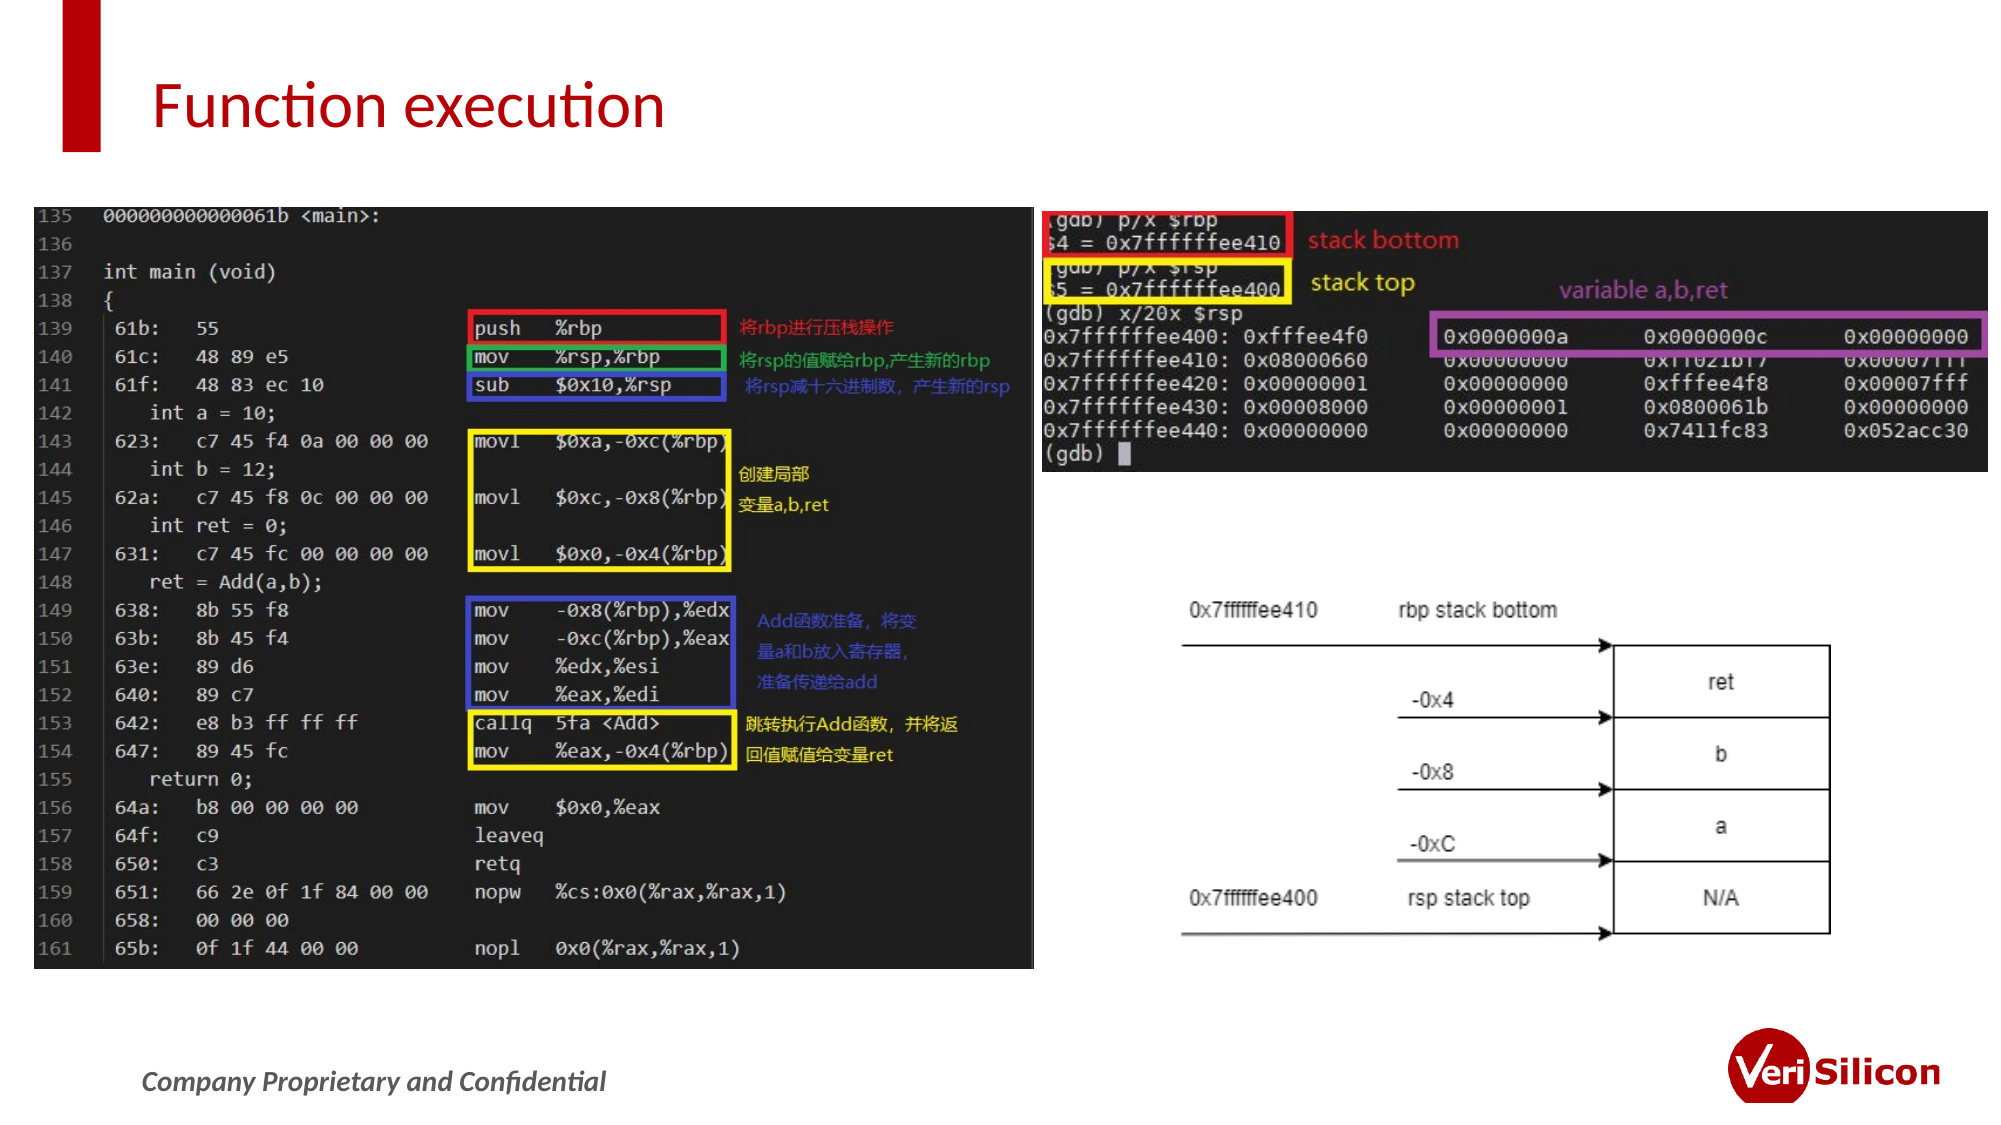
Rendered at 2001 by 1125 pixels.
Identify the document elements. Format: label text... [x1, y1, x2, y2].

picture [1728, 1028, 1940, 1103]
title Function execution [137, 59, 1863, 153]
picture [1042, 211, 1988, 473]
picture [34, 207, 1035, 969]
picture [1169, 591, 1831, 951]
